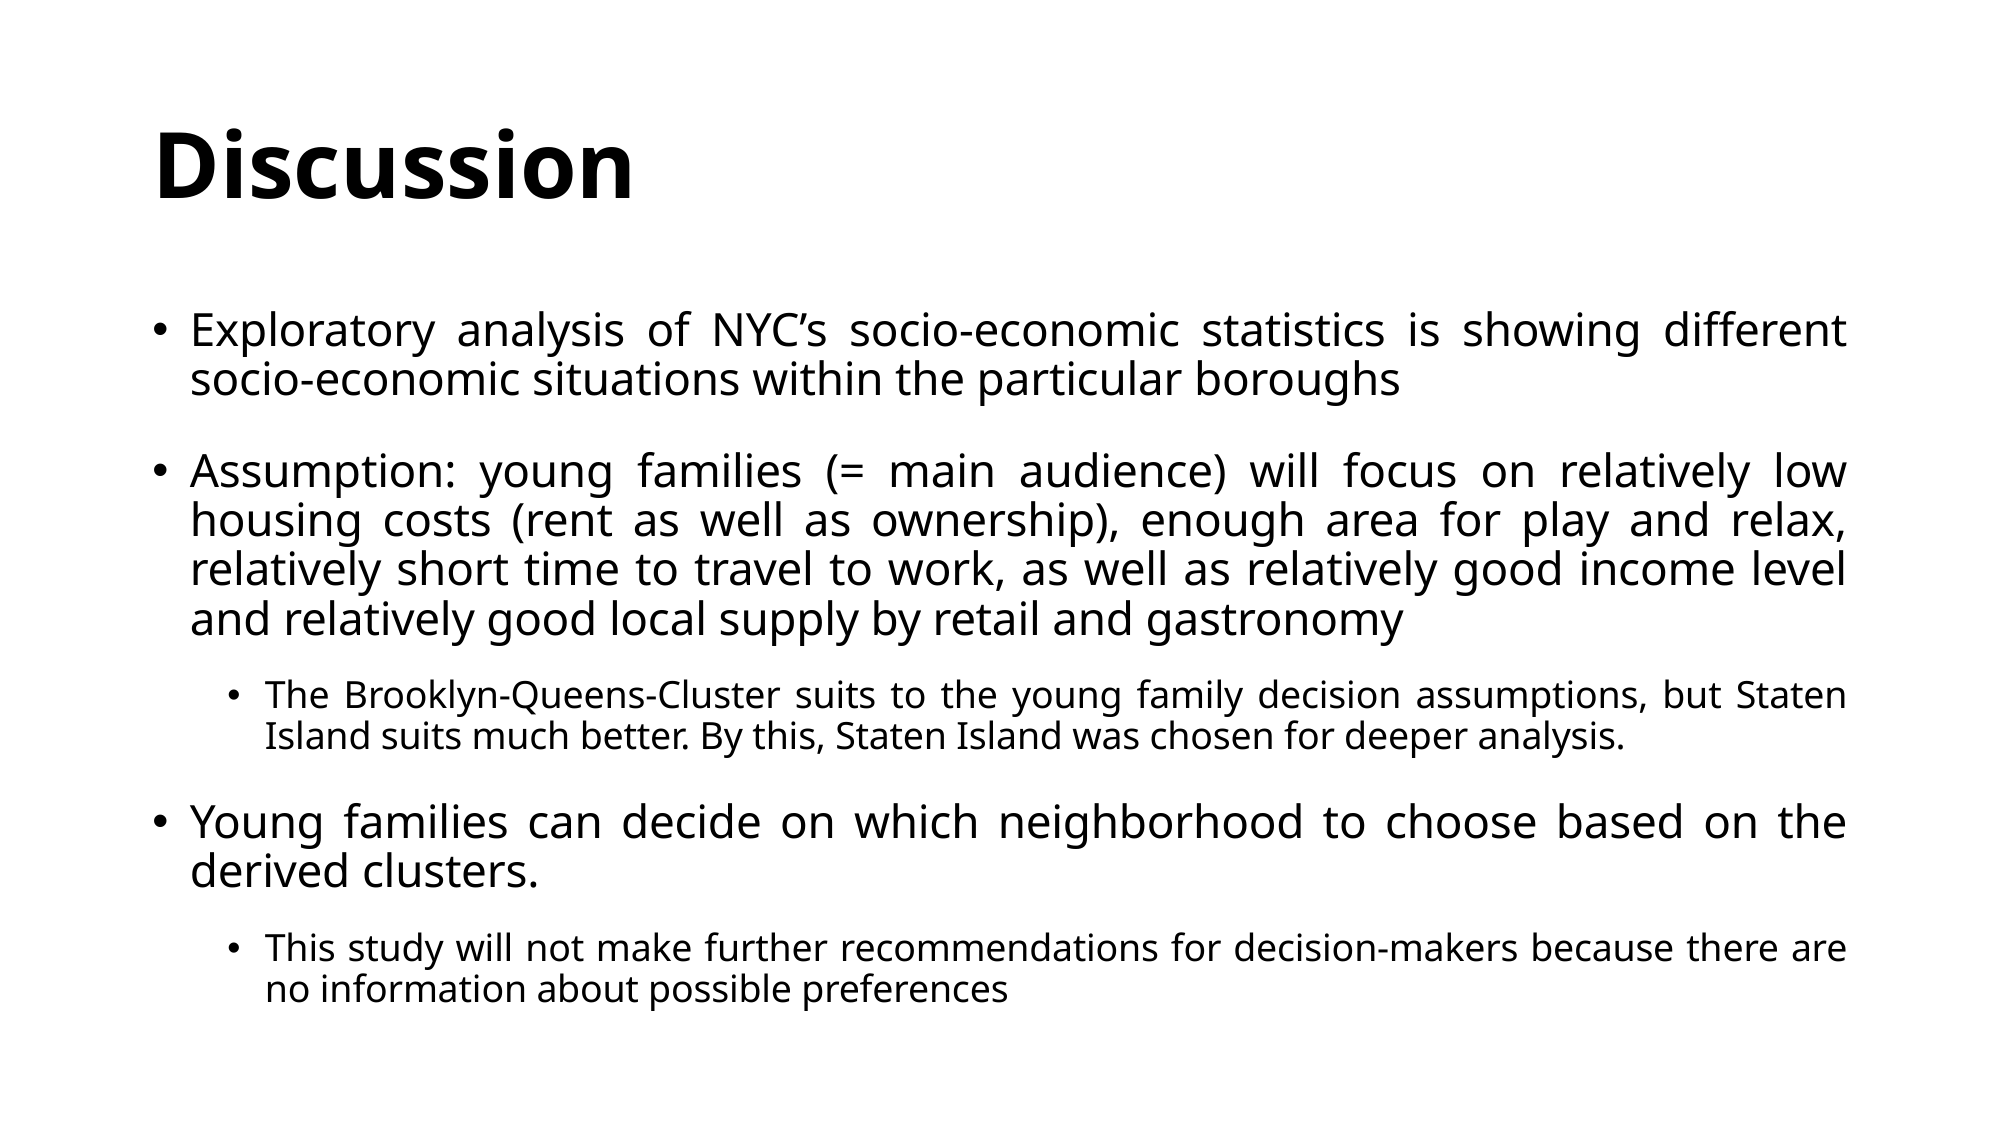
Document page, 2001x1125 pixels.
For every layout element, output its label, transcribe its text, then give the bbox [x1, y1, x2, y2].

list Exploratory analysis of NYC’s socio-economic statistics is showing different socio-economic situations within the particular boroughs Assumption: young families (= main audience) will focus on relatively low housing costs (rent as well as ownership), enough area for play and relax, relatively short time to travel to work, as well as relatively good income level and relatively good local supply by retail and gastronomy The Brooklyn-Queens-Cluster suits to the young family decision assumptions, but Staten Island suits much better. By this, Staten Island was chosen for deeper analysis. Young families can decide on which neighborhood to choose based on the derived clusters. This study will not make further recommendations for decision-makers because there are no information about possible preferences [137, 299, 1863, 1066]
title Discussion [137, 59, 1863, 278]
